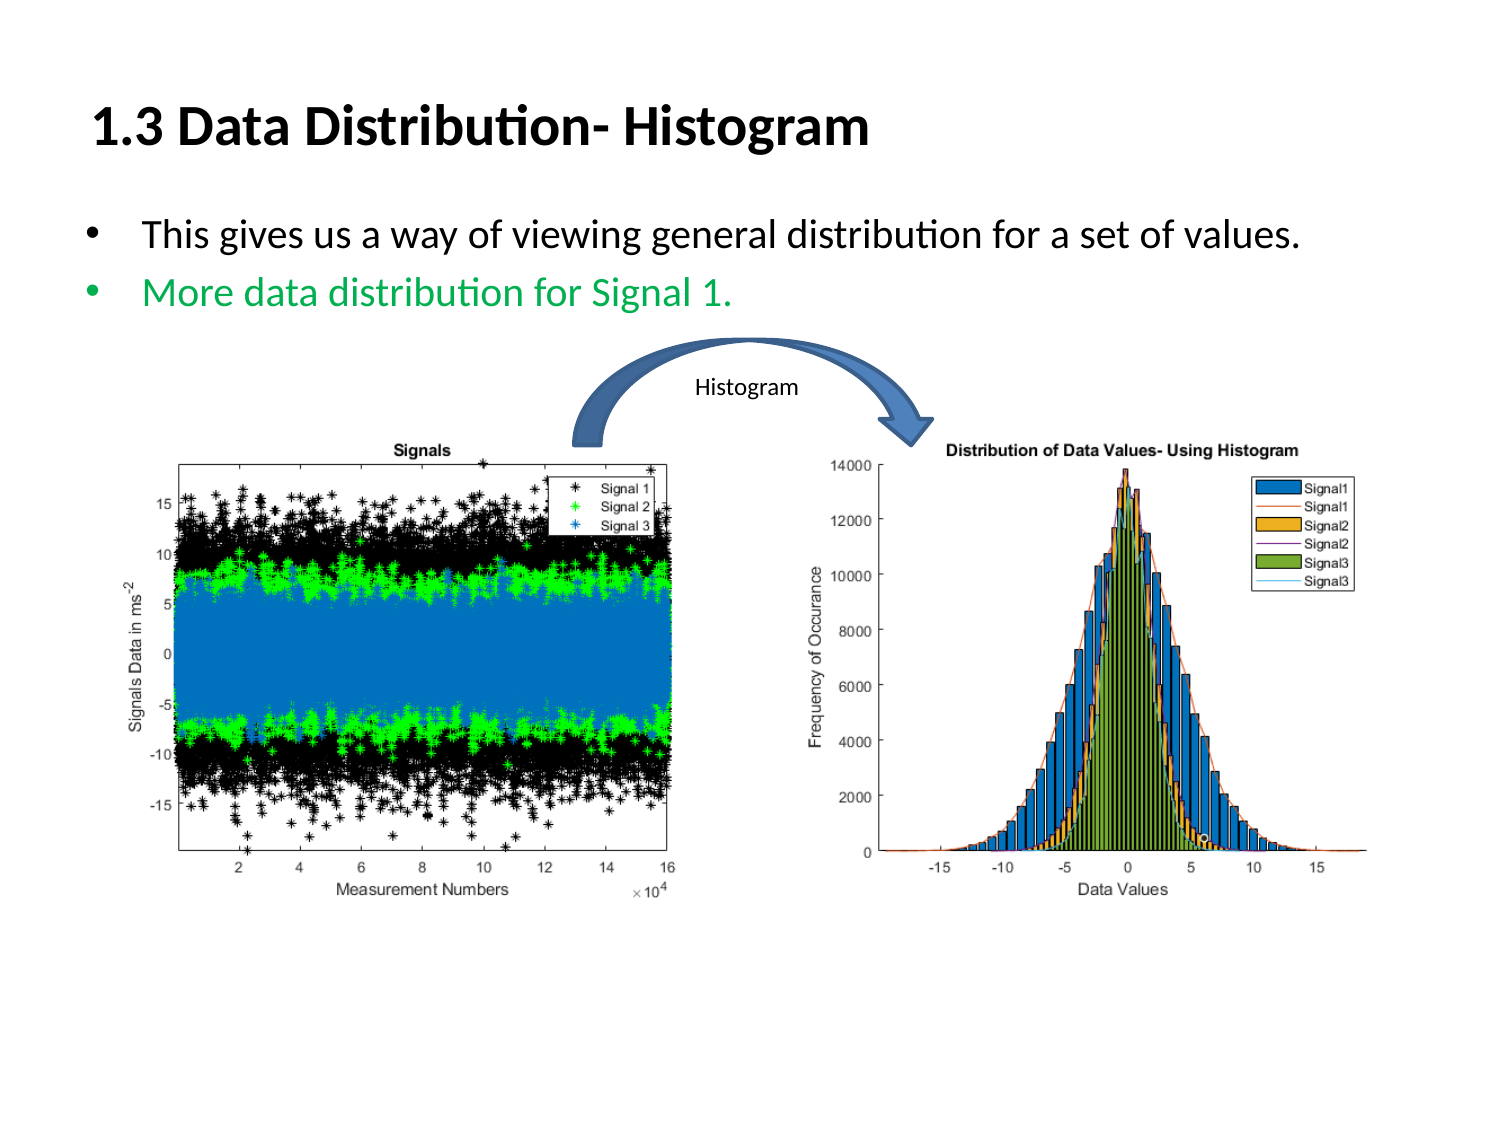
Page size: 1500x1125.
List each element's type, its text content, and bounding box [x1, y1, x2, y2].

list This gives us a way of viewing general distribution for a set of values. More data distribution for Signal 1. [70, 199, 1421, 942]
text_box [574, 337, 935, 428]
picture [96, 429, 727, 903]
title 1.3 Data Distribution- Histogram [75, 45, 1425, 200]
text_box Histogram [680, 363, 815, 408]
picture [796, 429, 1428, 903]
